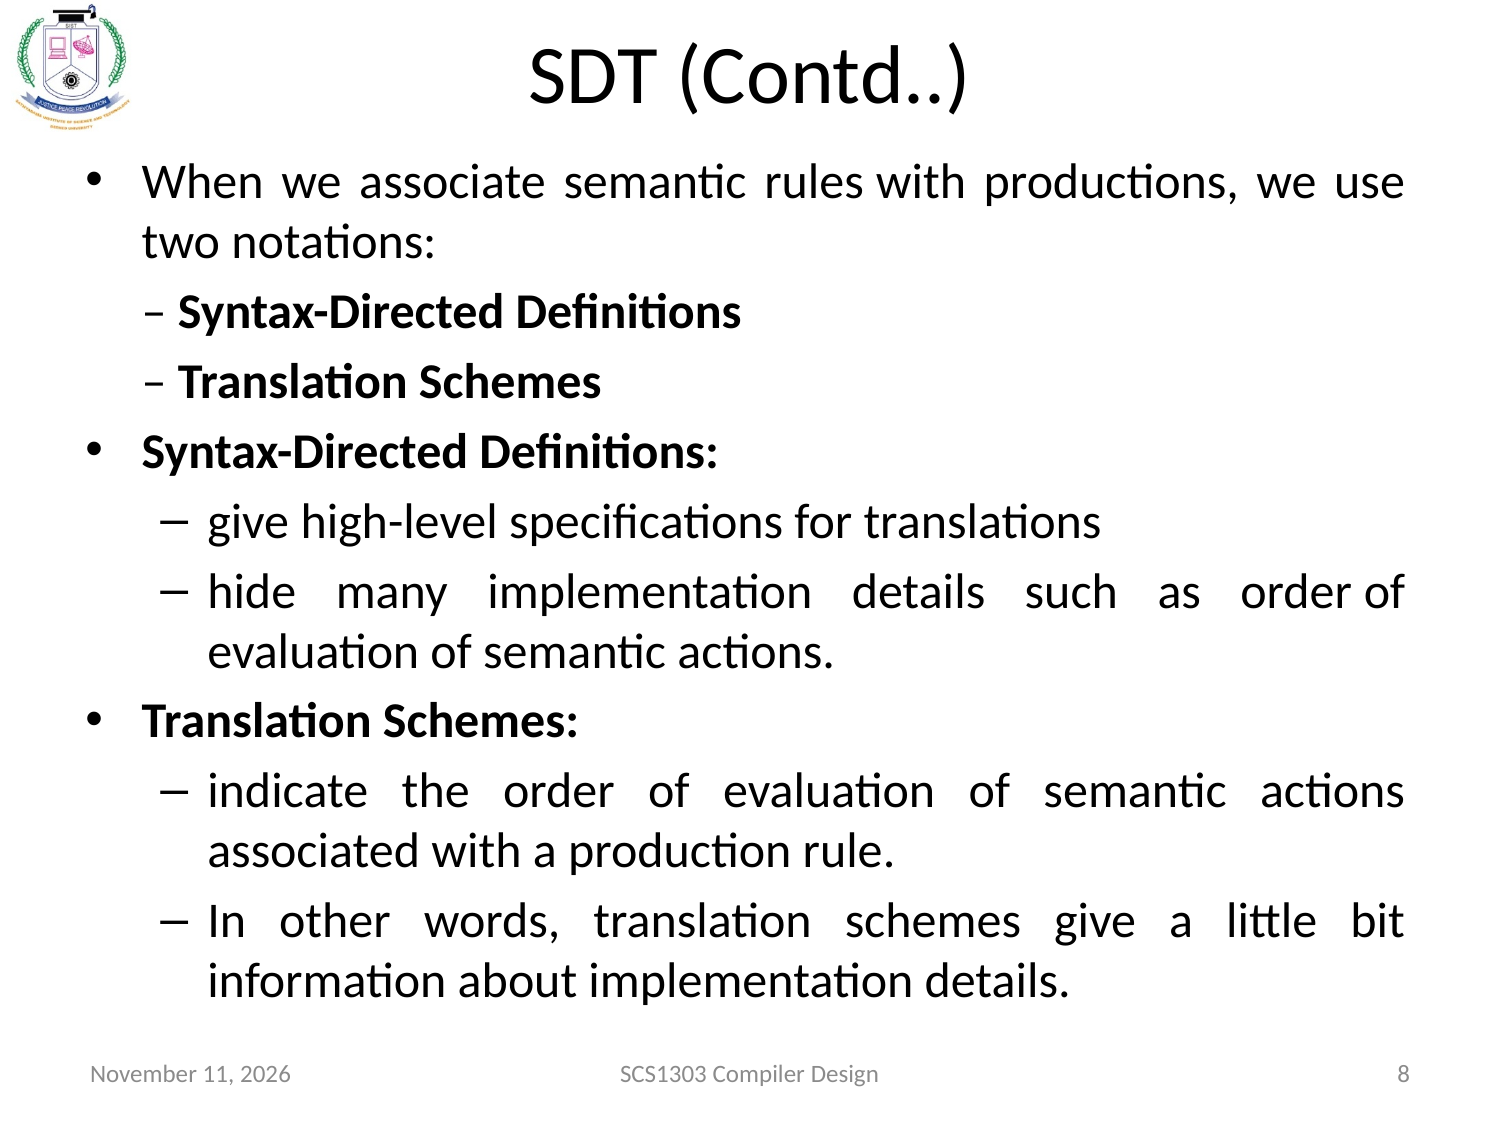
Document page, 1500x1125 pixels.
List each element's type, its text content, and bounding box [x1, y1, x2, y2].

footer SCS1303 Compiler Design [512, 1042, 988, 1103]
slide_number 8 [1074, 1042, 1425, 1103]
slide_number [75, 1042, 425, 1103]
picture [0, 0, 141, 132]
list When we associate semantic rules with productions, we use two notations: – Syntax-Directed Definitions – Translation Schemes Syntax-Directed Definitions: give high-level specifications for translations hide many implementation details such as order of evaluation of semantic actions. Translation Schemes: indicate the order of evaluation of semantic actions associated with a production rule. In other words, translation schemes give a little bit information about implementation details. [70, 140, 1421, 1043]
title SDT (Contd..) [75, 23, 1425, 118]
